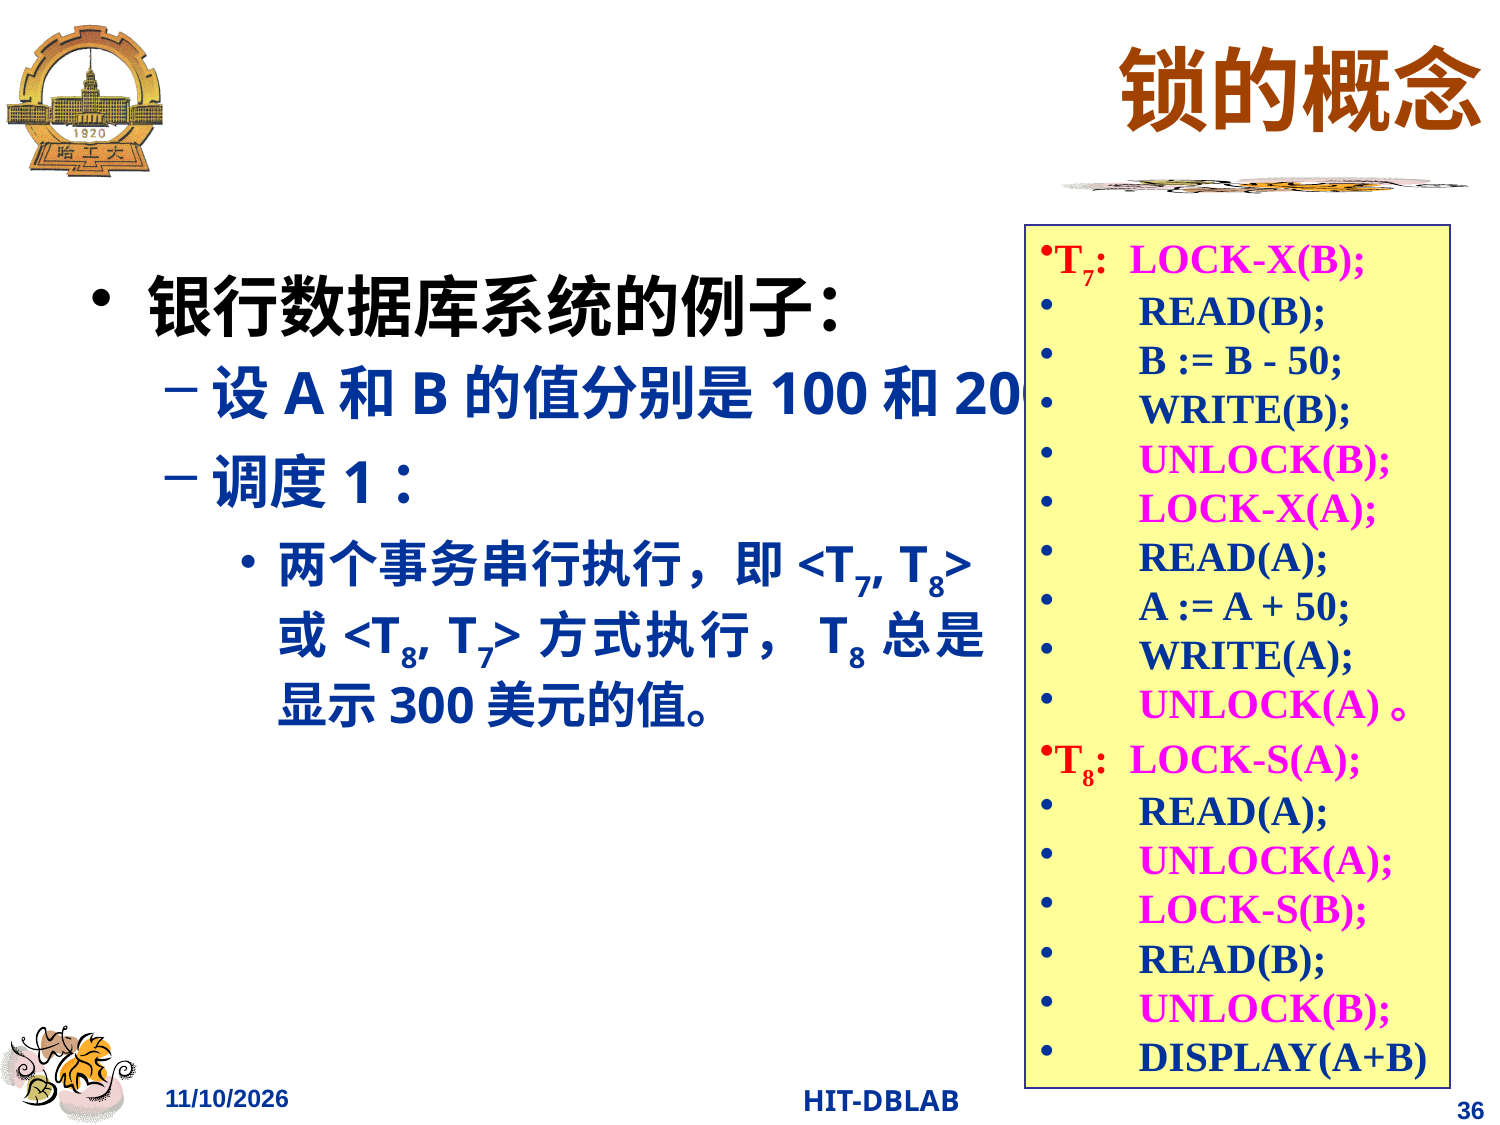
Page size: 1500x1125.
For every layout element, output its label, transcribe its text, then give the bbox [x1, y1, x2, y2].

title 锁的概念 [162, 0, 1500, 176]
text_box T7: LOCK-X(B); READ(B); B := B - 50; WRITE(B); UNLOCK(B); LOCK-X(A); READ(A); A := A + 50; WRITE(A); UNLOCK(A)。 T8: LOCK-S(A); READ(A); UNLOCK(A); LOCK-S(B); READ(B); UNLOCK(B); DISPLAY(A+B) [1025, 224, 1450, 1088]
slide_number 36 [1437, 1087, 1500, 1125]
text_box 两个事务串行执行，即<T7, T8>或<T8, T7>方式执行，T8总是显示300美元的值。 [75, 524, 1000, 1050]
footer HIT-DBLAB [524, 1074, 1238, 1125]
picture [0, 24, 175, 182]
text_box 调度1： [75, 437, 1000, 524]
list 银行数据库系统的例子： 设A和B的值分别是100和200元。 [74, 257, 1025, 438]
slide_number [149, 1074, 413, 1125]
